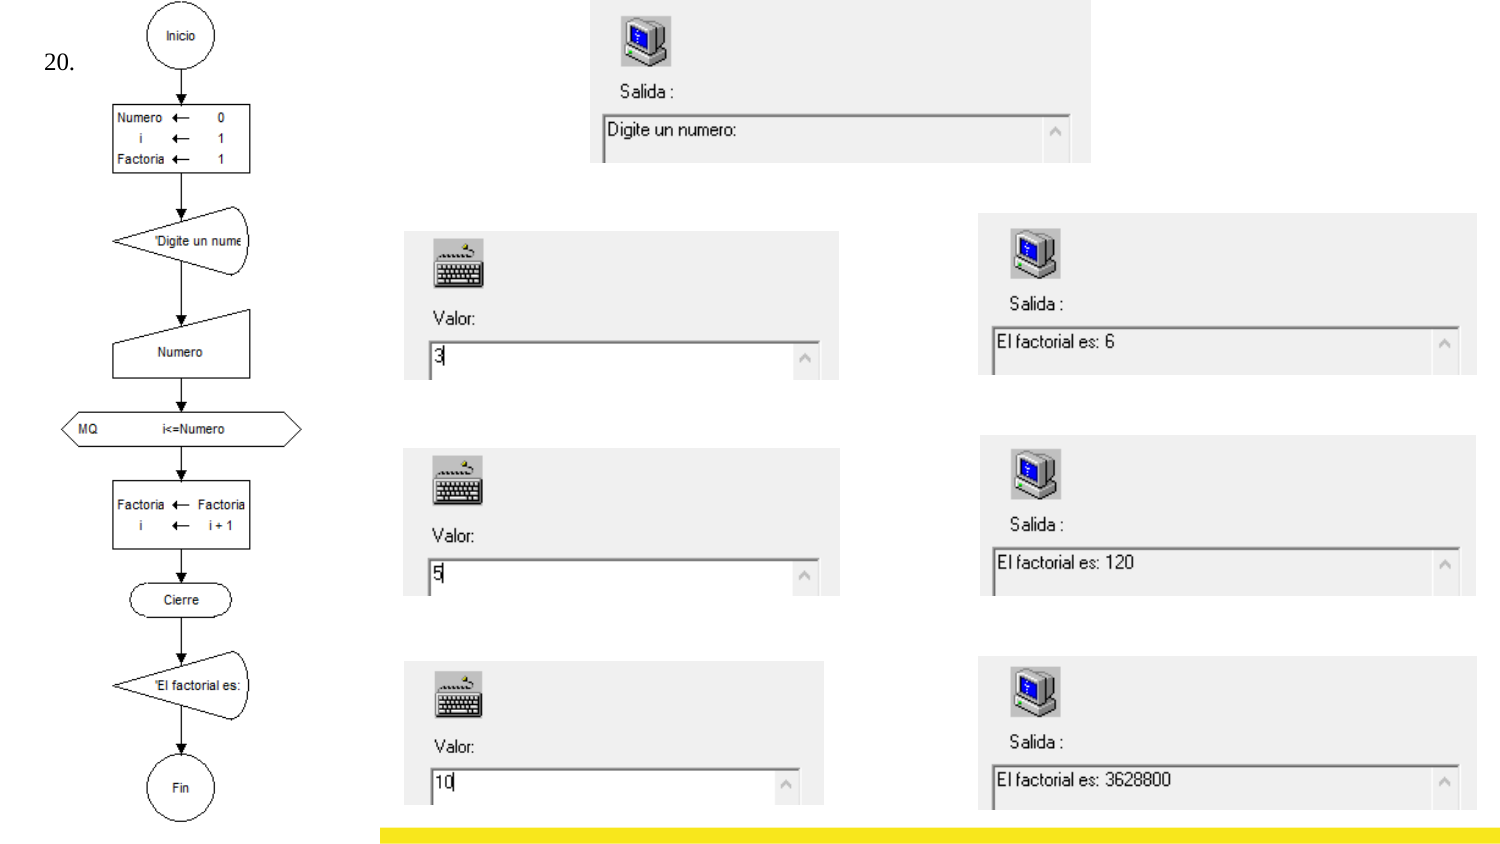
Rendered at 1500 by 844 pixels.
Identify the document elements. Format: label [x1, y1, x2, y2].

picture [590, 0, 1092, 163]
picture [978, 213, 1478, 375]
picture [403, 448, 840, 596]
picture [403, 661, 824, 805]
picture [403, 230, 839, 380]
picture [978, 656, 1478, 810]
picture [0, 0, 380, 844]
picture [979, 435, 1476, 596]
